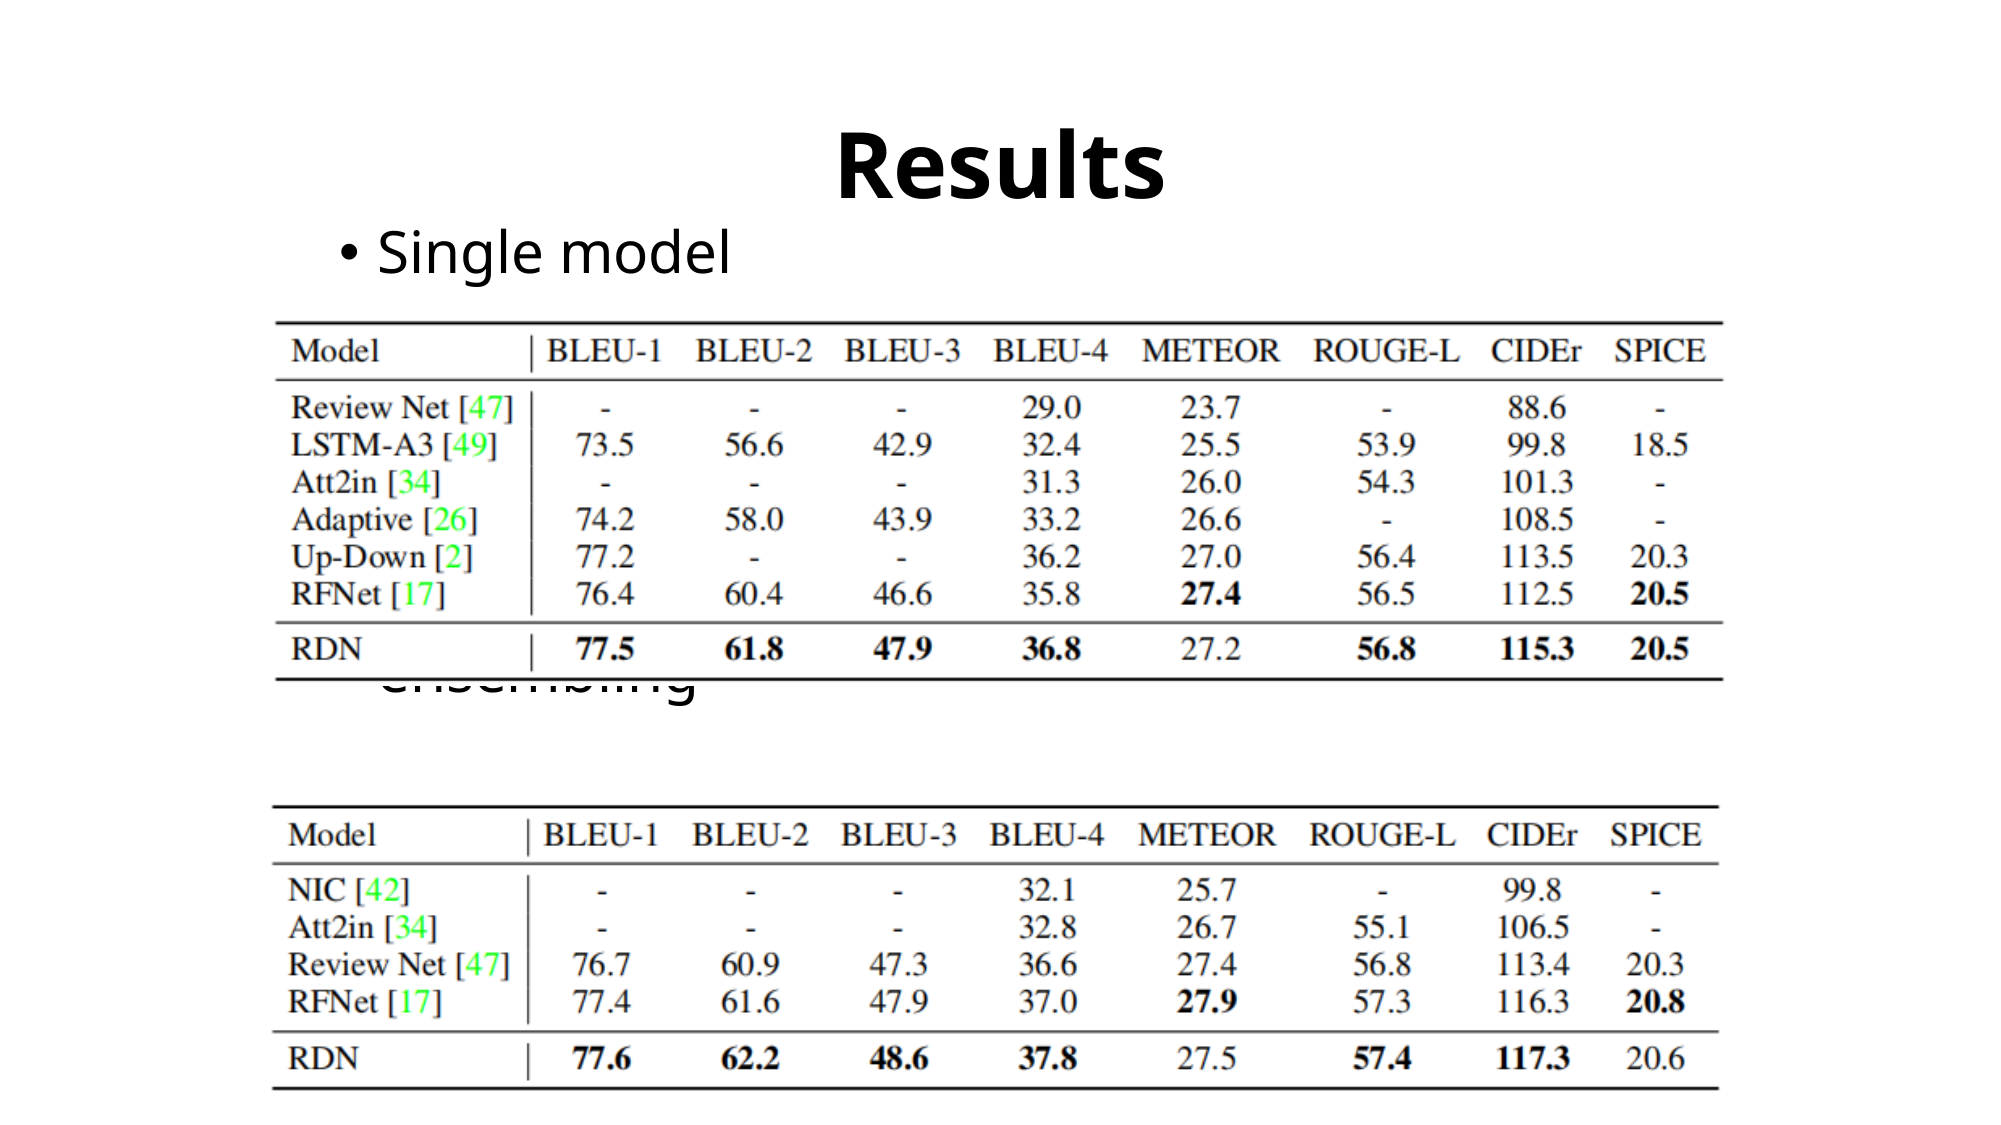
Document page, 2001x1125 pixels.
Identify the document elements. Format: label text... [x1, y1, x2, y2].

list Single model ensembling [324, 215, 1675, 310]
picture [263, 310, 1739, 686]
title Results [137, 59, 1863, 278]
picture [264, 799, 1725, 1097]
list Single model ensembling [324, 686, 1675, 799]
